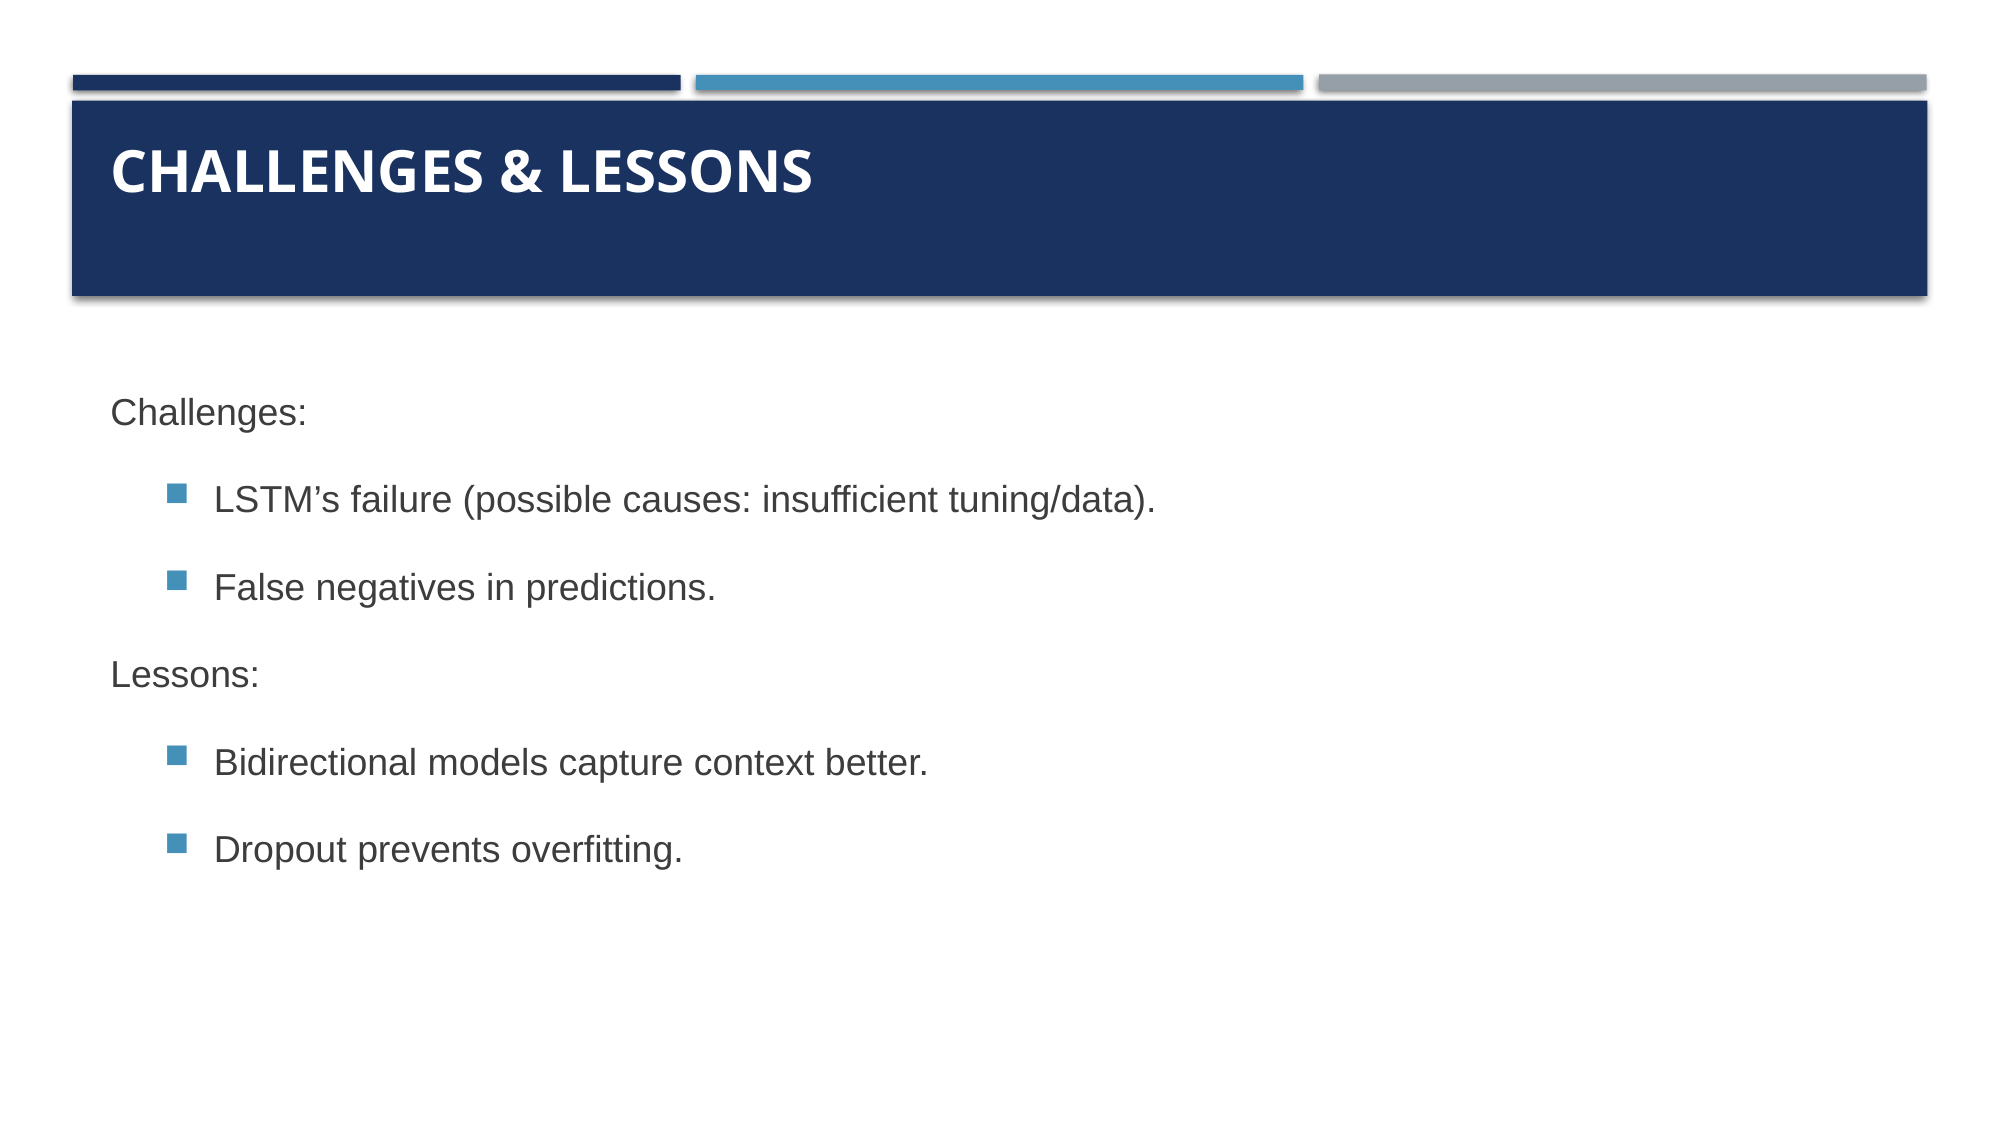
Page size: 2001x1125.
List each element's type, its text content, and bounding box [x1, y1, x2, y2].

title Challenges & Lessons [95, 115, 1905, 282]
list Challenges: LSTM’s failure (possible causes: insufficient tuning/data). False negatives in predictions. Lessons: Bidirectional models capture context better. Dropout prevents overfitting. [95, 357, 1905, 962]
